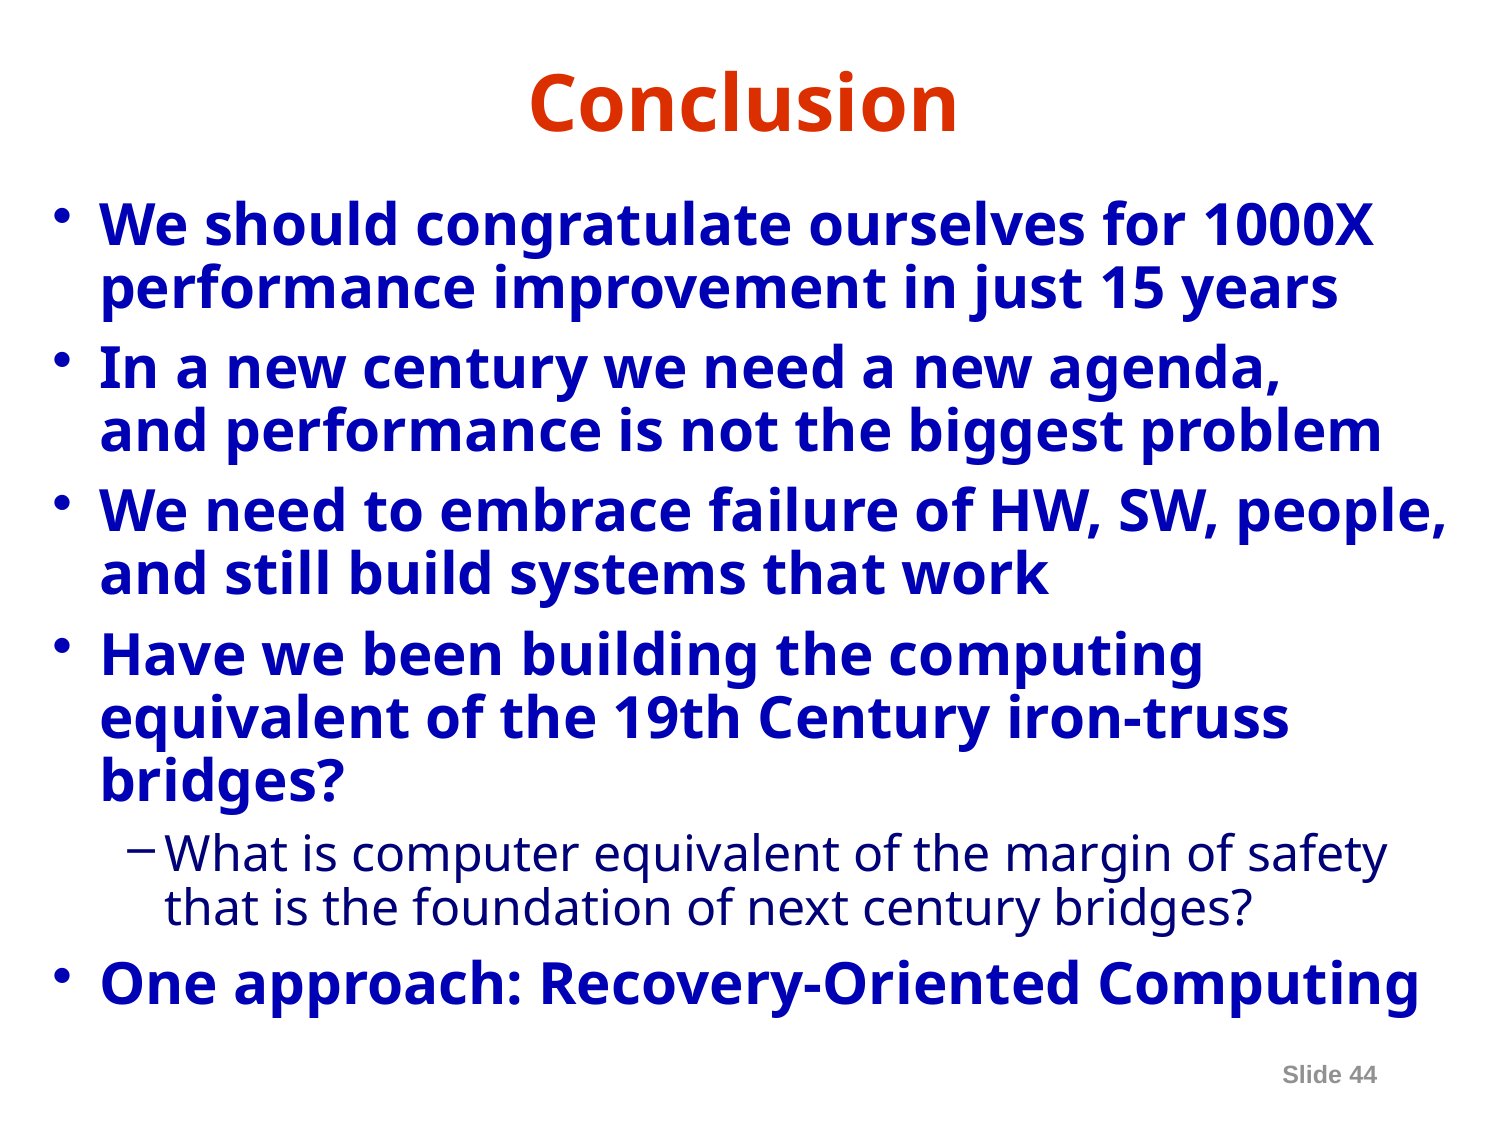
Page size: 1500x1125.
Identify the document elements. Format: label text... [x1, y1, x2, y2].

list We should congratulate ourselves for 1000X performance improvement in just 15 years In a new century we need a new agenda, and performance is not the biggest problem We need to embrace failure of HW, SW, people, and still build systems that work Have we been building the computing equivalent of the 19th Century iron-truss bridges? What is computer equivalent of the margin of safety that is the foundation of next century bridges? One approach: Recovery-Oriented Computing [37, 187, 1477, 1038]
title Conclusion [37, 50, 1450, 163]
